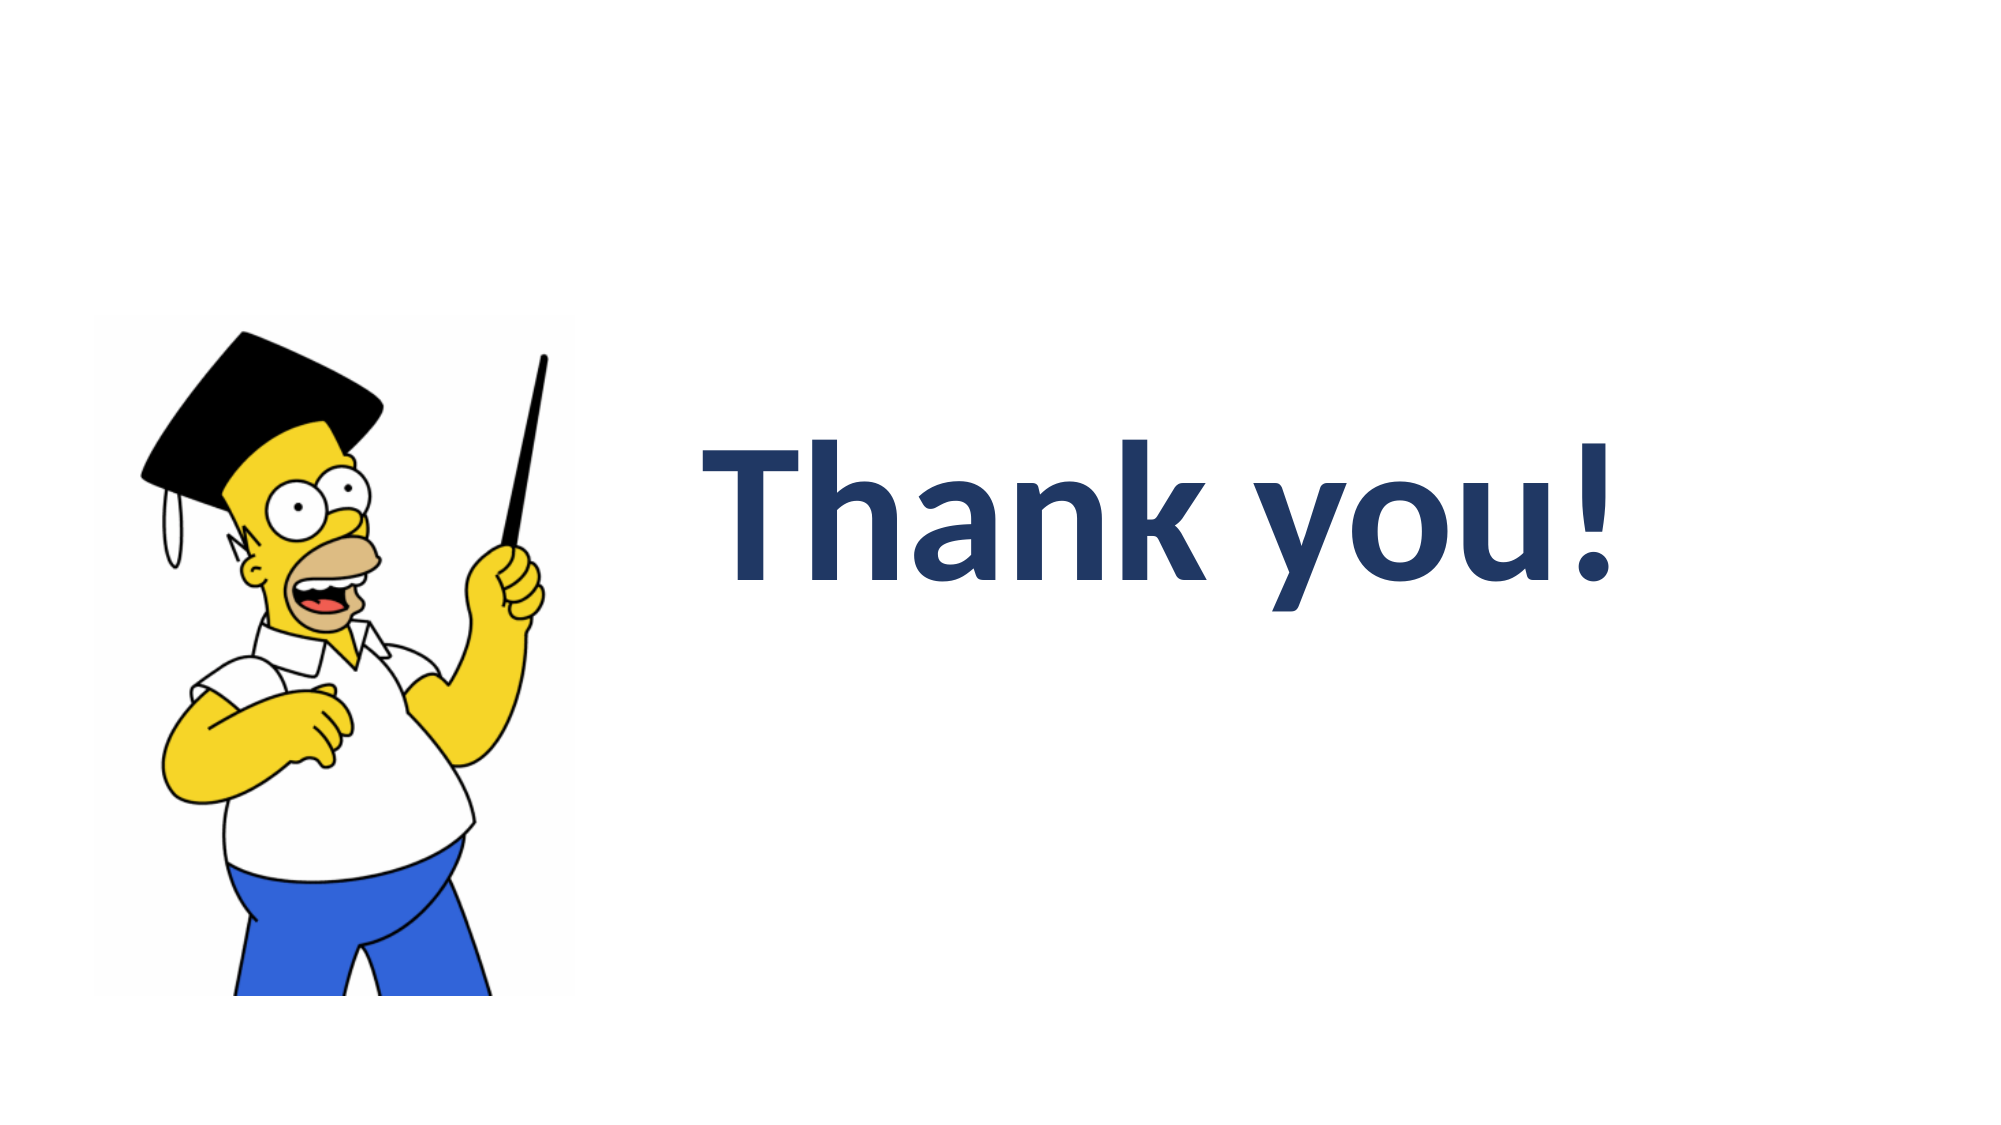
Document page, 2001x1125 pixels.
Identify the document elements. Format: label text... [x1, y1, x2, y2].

picture [94, 315, 575, 996]
text_box Thank you! [575, 372, 2000, 628]
